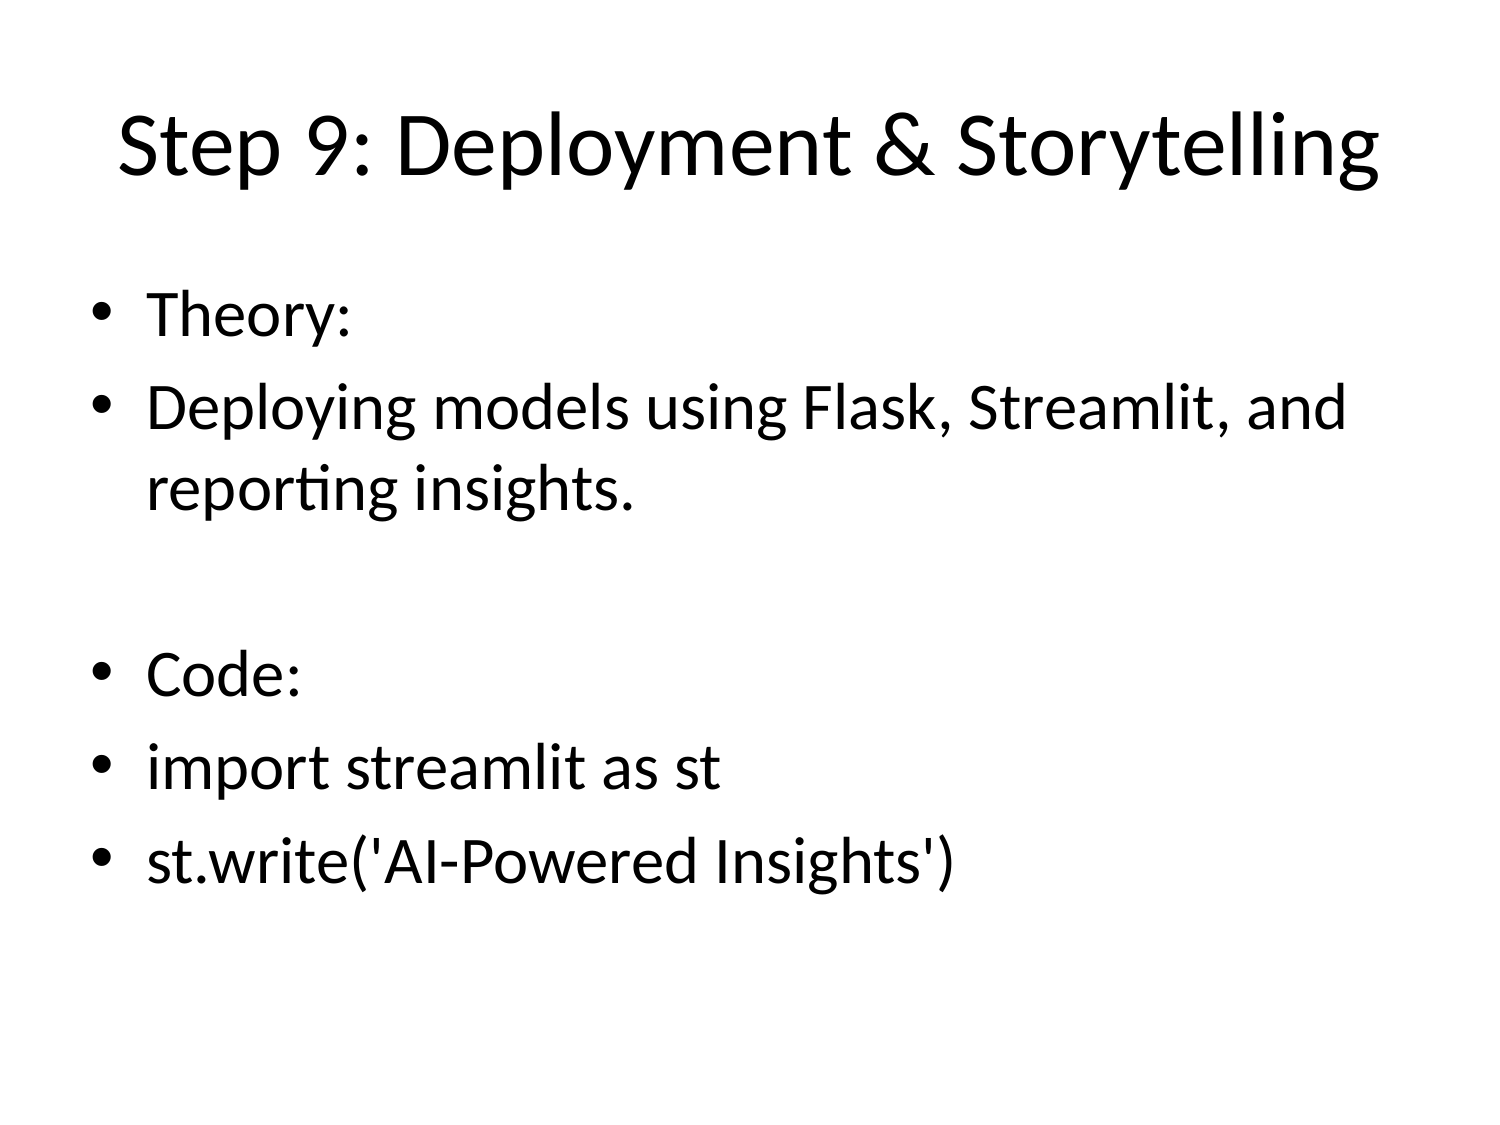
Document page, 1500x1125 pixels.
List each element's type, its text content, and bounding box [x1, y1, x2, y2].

list Theory: Deploying models using Flask, Streamlit, and reporting insights. Code: import streamlit as st st.write('AI-Powered Insights') [75, 262, 1425, 1005]
title Step 9: Deployment & Storytelling [75, 45, 1425, 233]
